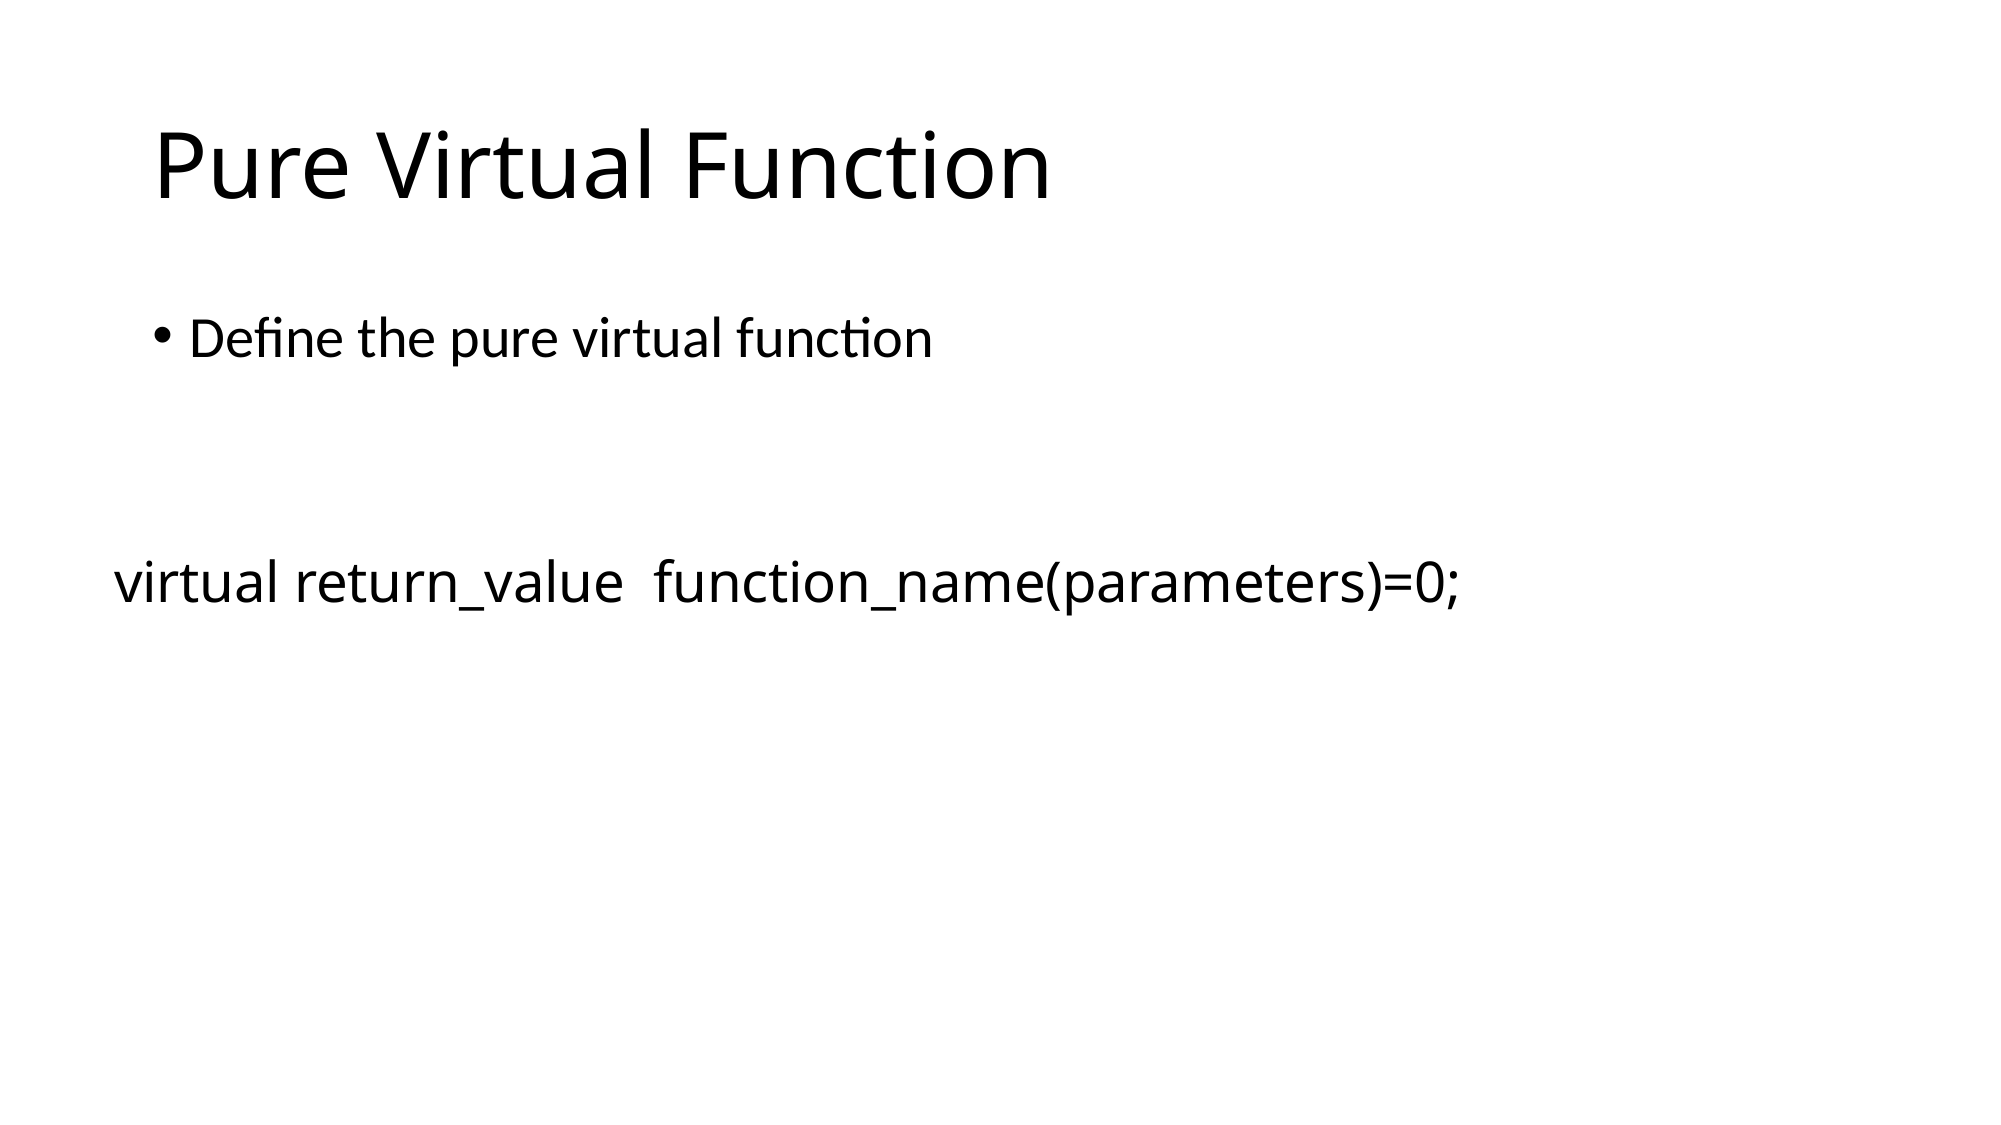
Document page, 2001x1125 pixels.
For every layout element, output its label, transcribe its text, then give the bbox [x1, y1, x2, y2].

list Define the pure virtual function [137, 299, 1863, 459]
title Pure Virtual Function [137, 59, 1863, 278]
text_box virtual return_value function_name(parameters)=0; [112, 532, 2000, 614]
